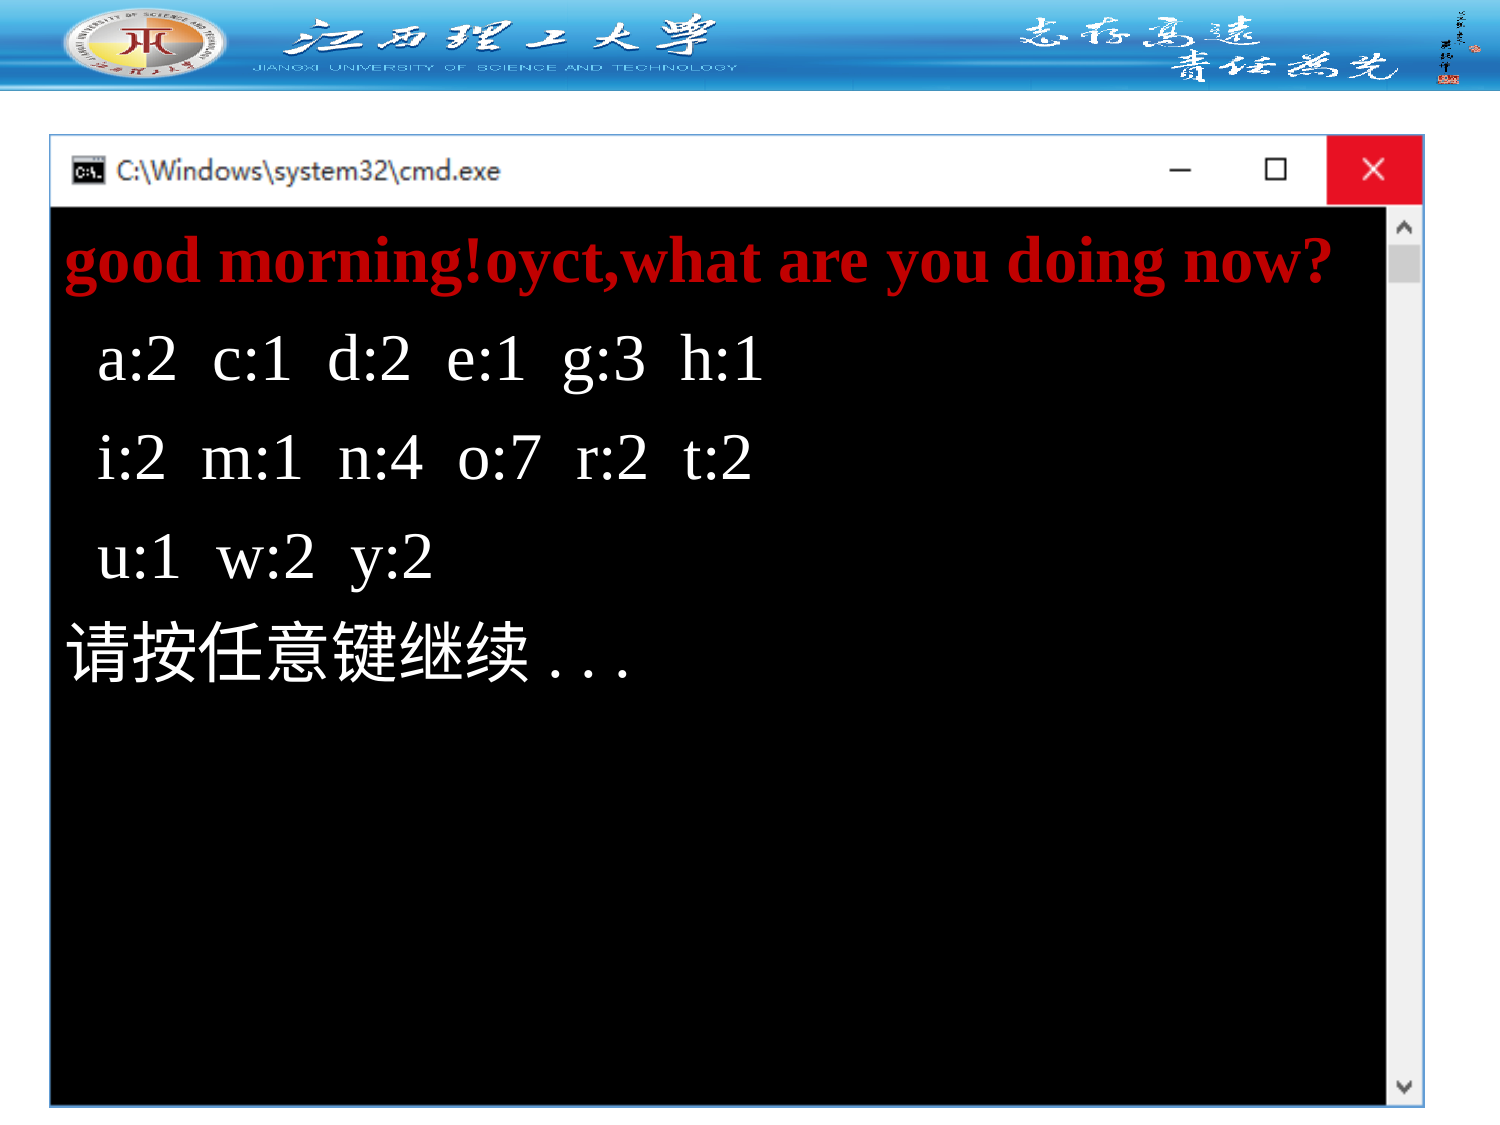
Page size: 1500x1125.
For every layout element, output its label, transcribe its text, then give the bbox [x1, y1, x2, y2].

list good morning!oyct,what are you doing now? a:2 c:1 d:2 e:1 g:3 h:1 i:2 m:1 n:4 o:7 r:2 t:2 u:1 w:2 y:2 请按任意键继续. . . [49, 207, 1383, 1108]
picture [0, 0, 1500, 91]
picture [49, 134, 1425, 1108]
